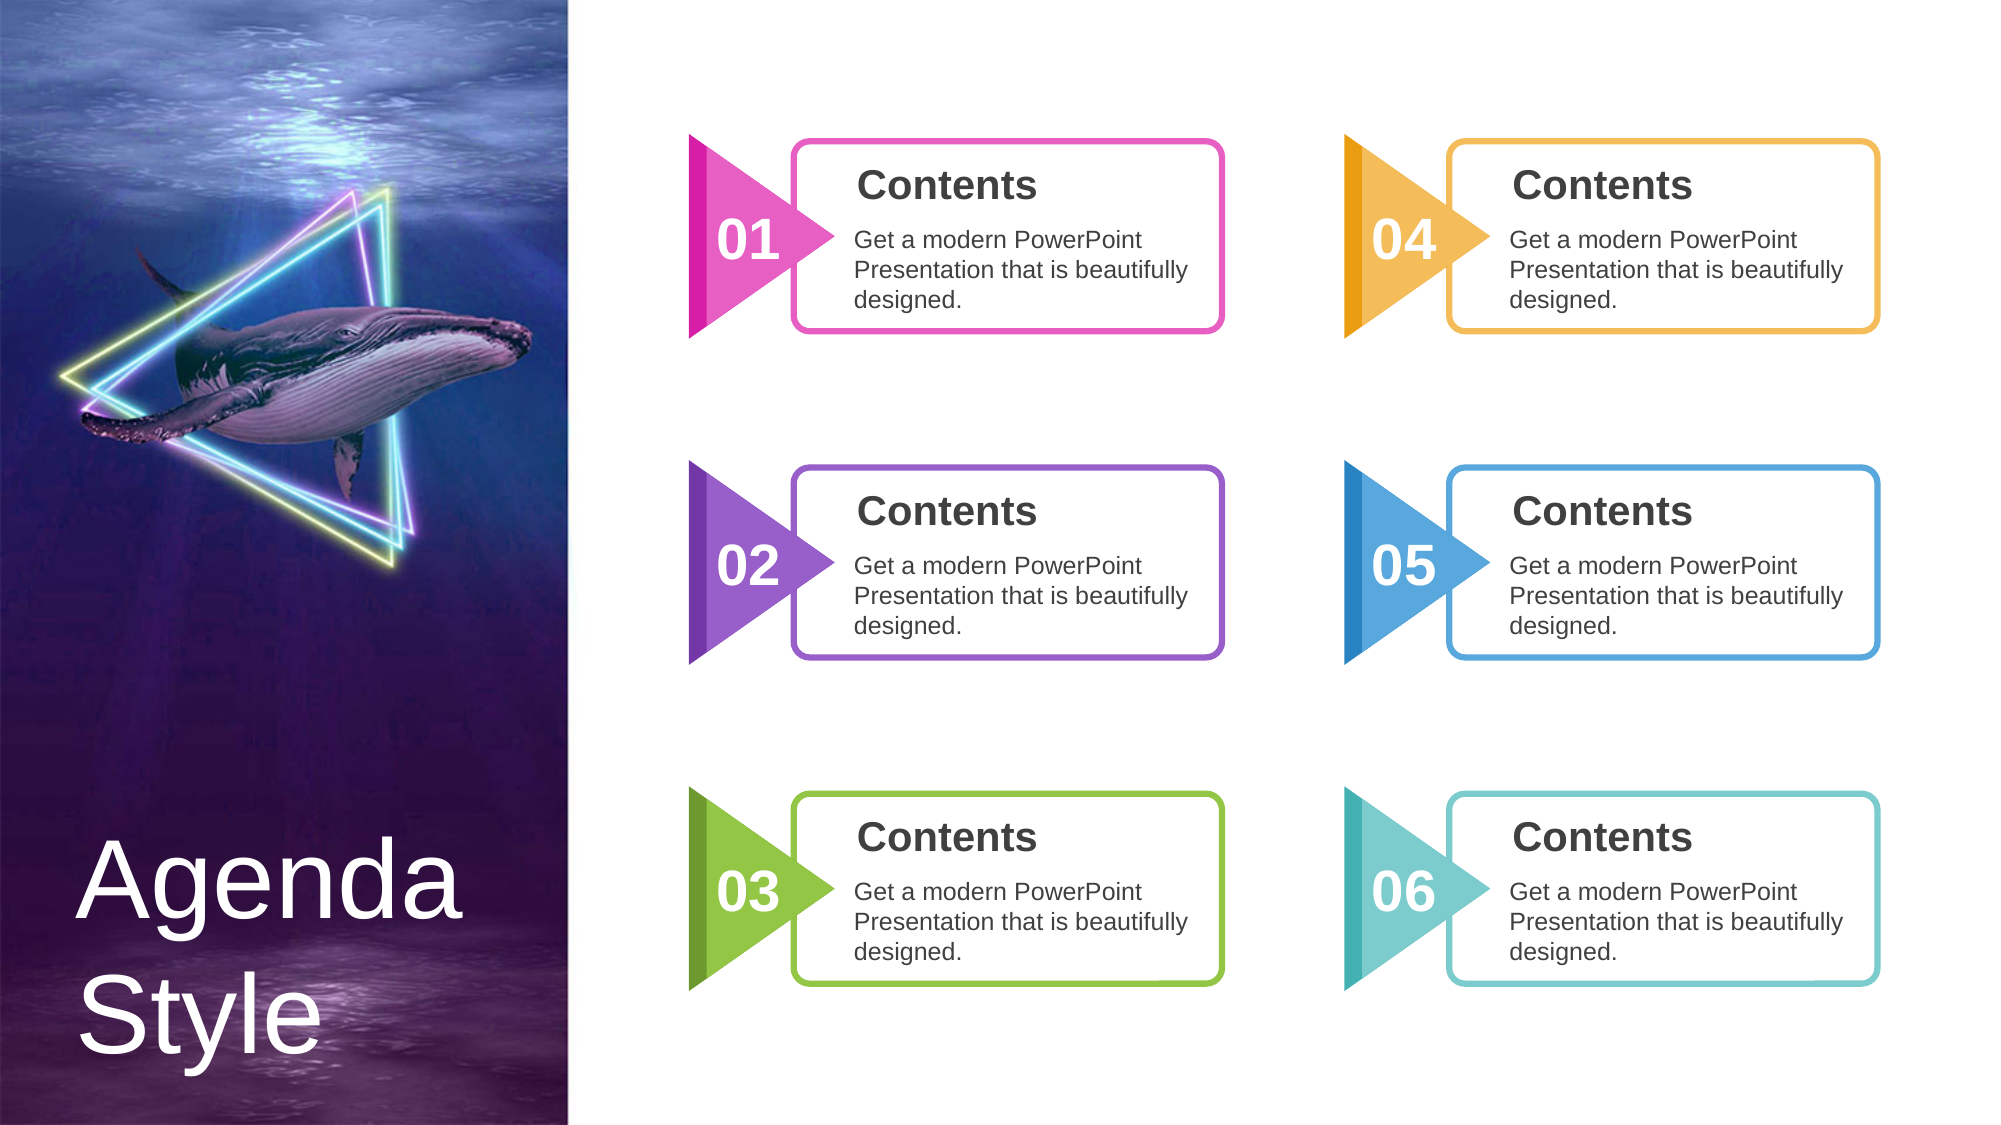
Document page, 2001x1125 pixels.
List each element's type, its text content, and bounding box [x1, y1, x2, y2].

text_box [688, 133, 835, 339]
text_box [839, 150, 1223, 323]
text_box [1494, 802, 1878, 975]
text_box [1490, 140, 1877, 333]
text_box [835, 466, 1222, 659]
text_box Agenda Style [60, 798, 517, 1084]
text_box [1494, 476, 1878, 649]
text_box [1494, 150, 1878, 323]
text_box [835, 140, 1222, 333]
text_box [688, 460, 835, 665]
text_box [835, 792, 1222, 985]
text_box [1344, 133, 1490, 339]
text_box [1490, 466, 1877, 659]
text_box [688, 786, 835, 992]
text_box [1344, 460, 1490, 665]
text_box [1490, 792, 1877, 985]
picture [0, 0, 2001, 1125]
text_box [839, 802, 1223, 975]
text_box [1344, 786, 1490, 992]
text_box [839, 476, 1223, 649]
